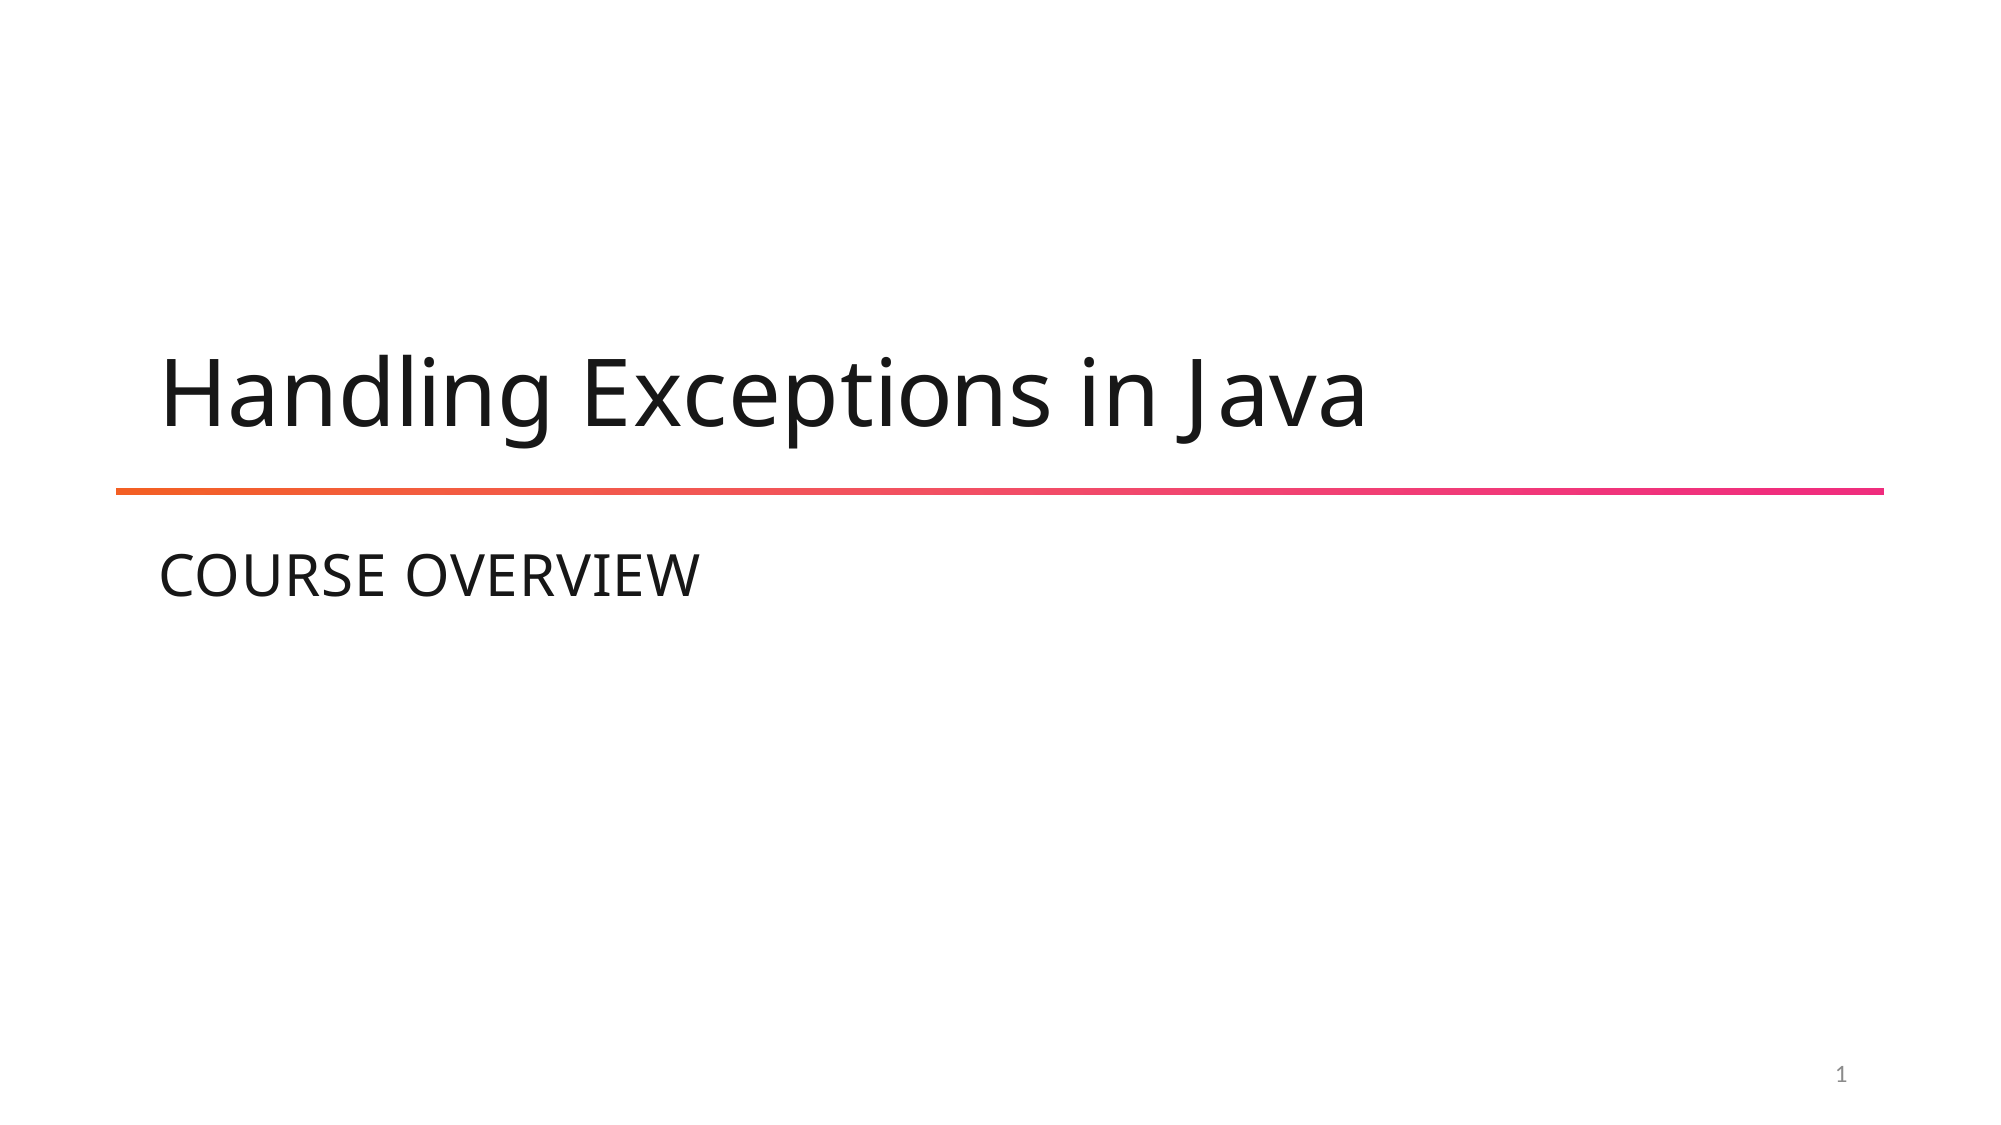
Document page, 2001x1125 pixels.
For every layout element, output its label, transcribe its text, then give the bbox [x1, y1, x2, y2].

text_box COURSE OVERVIEW [156, 536, 892, 609]
slide_number 1 [1412, 1042, 1863, 1103]
title Handling Exceptions in Java [156, 293, 1404, 483]
picture [116, 488, 1884, 495]
